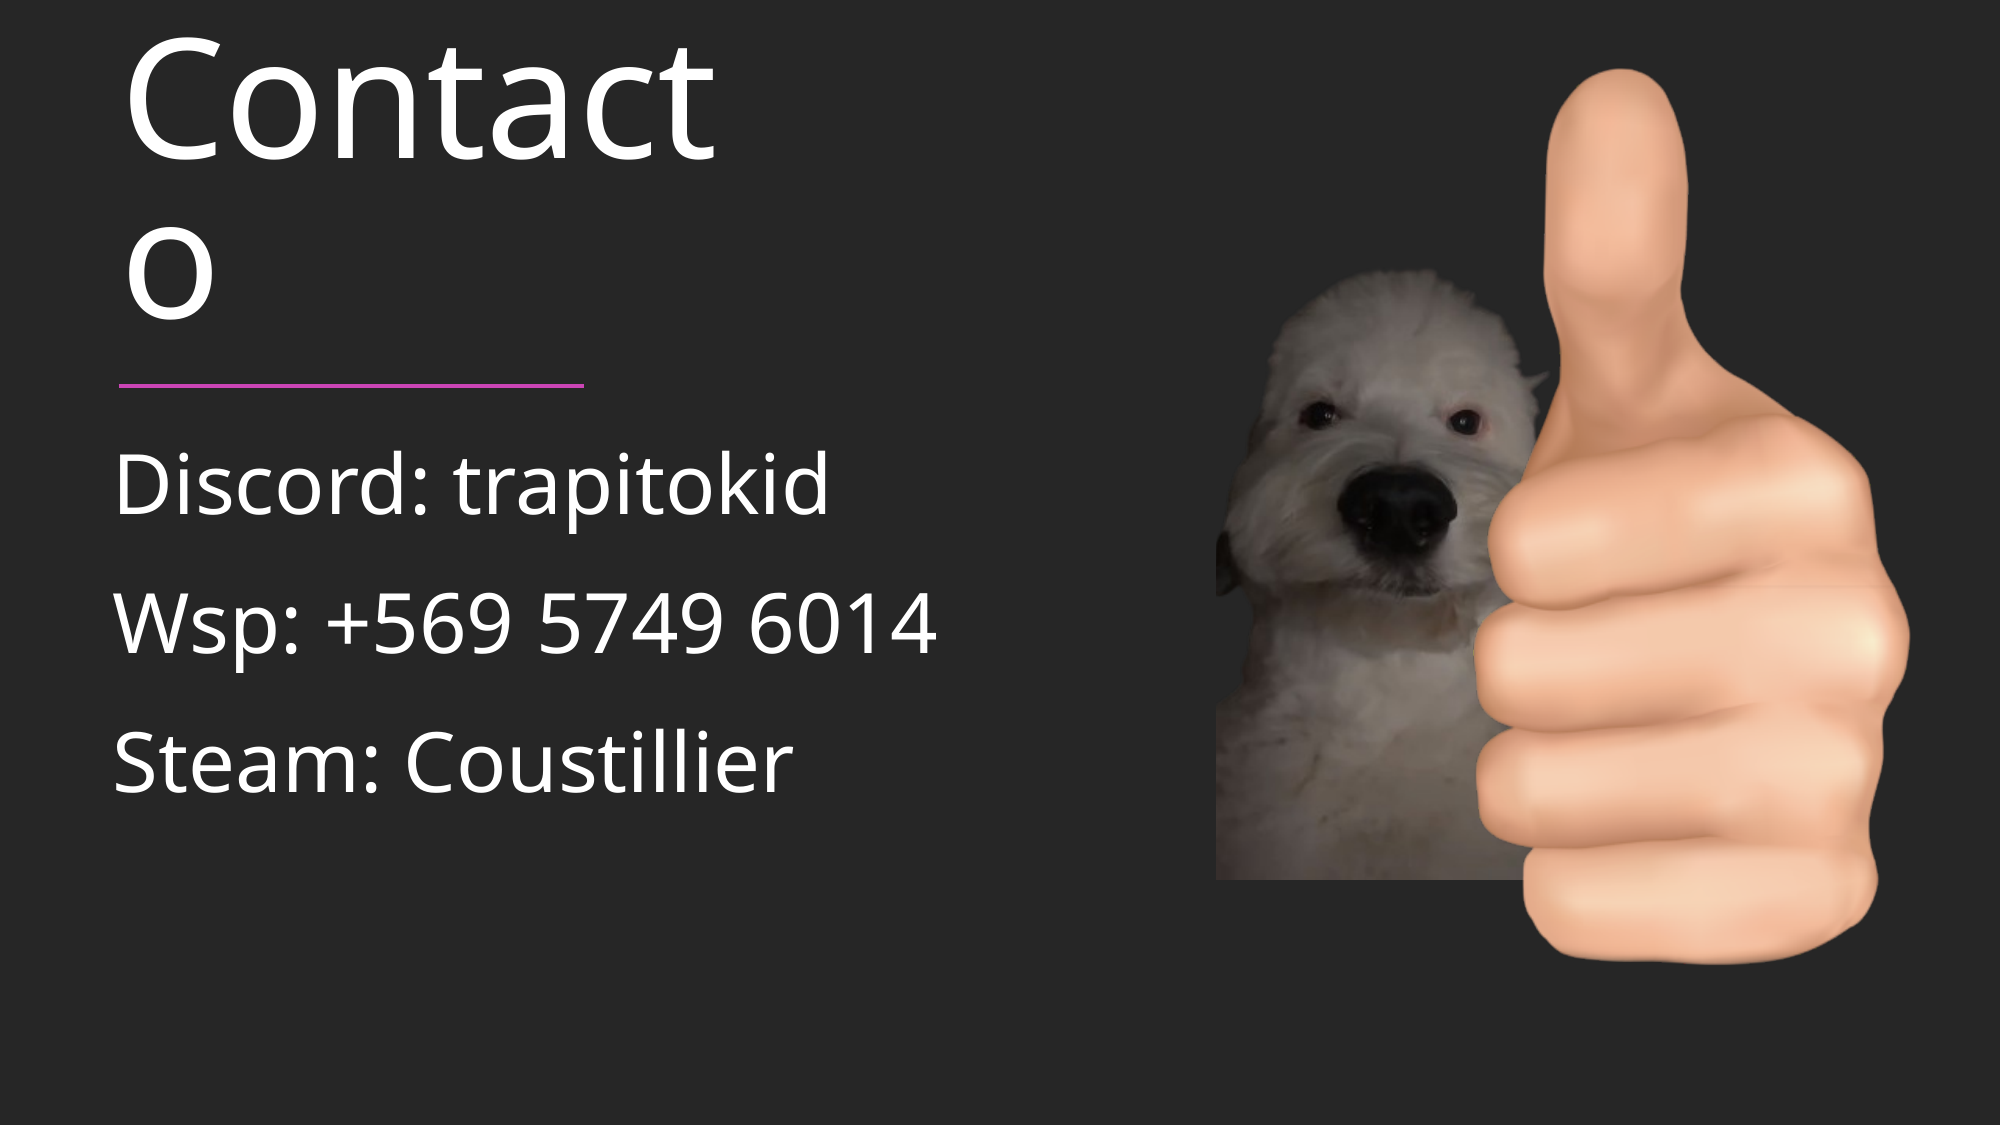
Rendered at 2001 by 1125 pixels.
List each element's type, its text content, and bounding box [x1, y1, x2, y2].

title Contacto [105, 84, 791, 359]
picture [1215, 47, 1930, 987]
text_box [0, 0, 2000, 1125]
list Discord: trapitokid Wsp: +569 5749 6014 Steam: Coustillier [112, 414, 989, 963]
